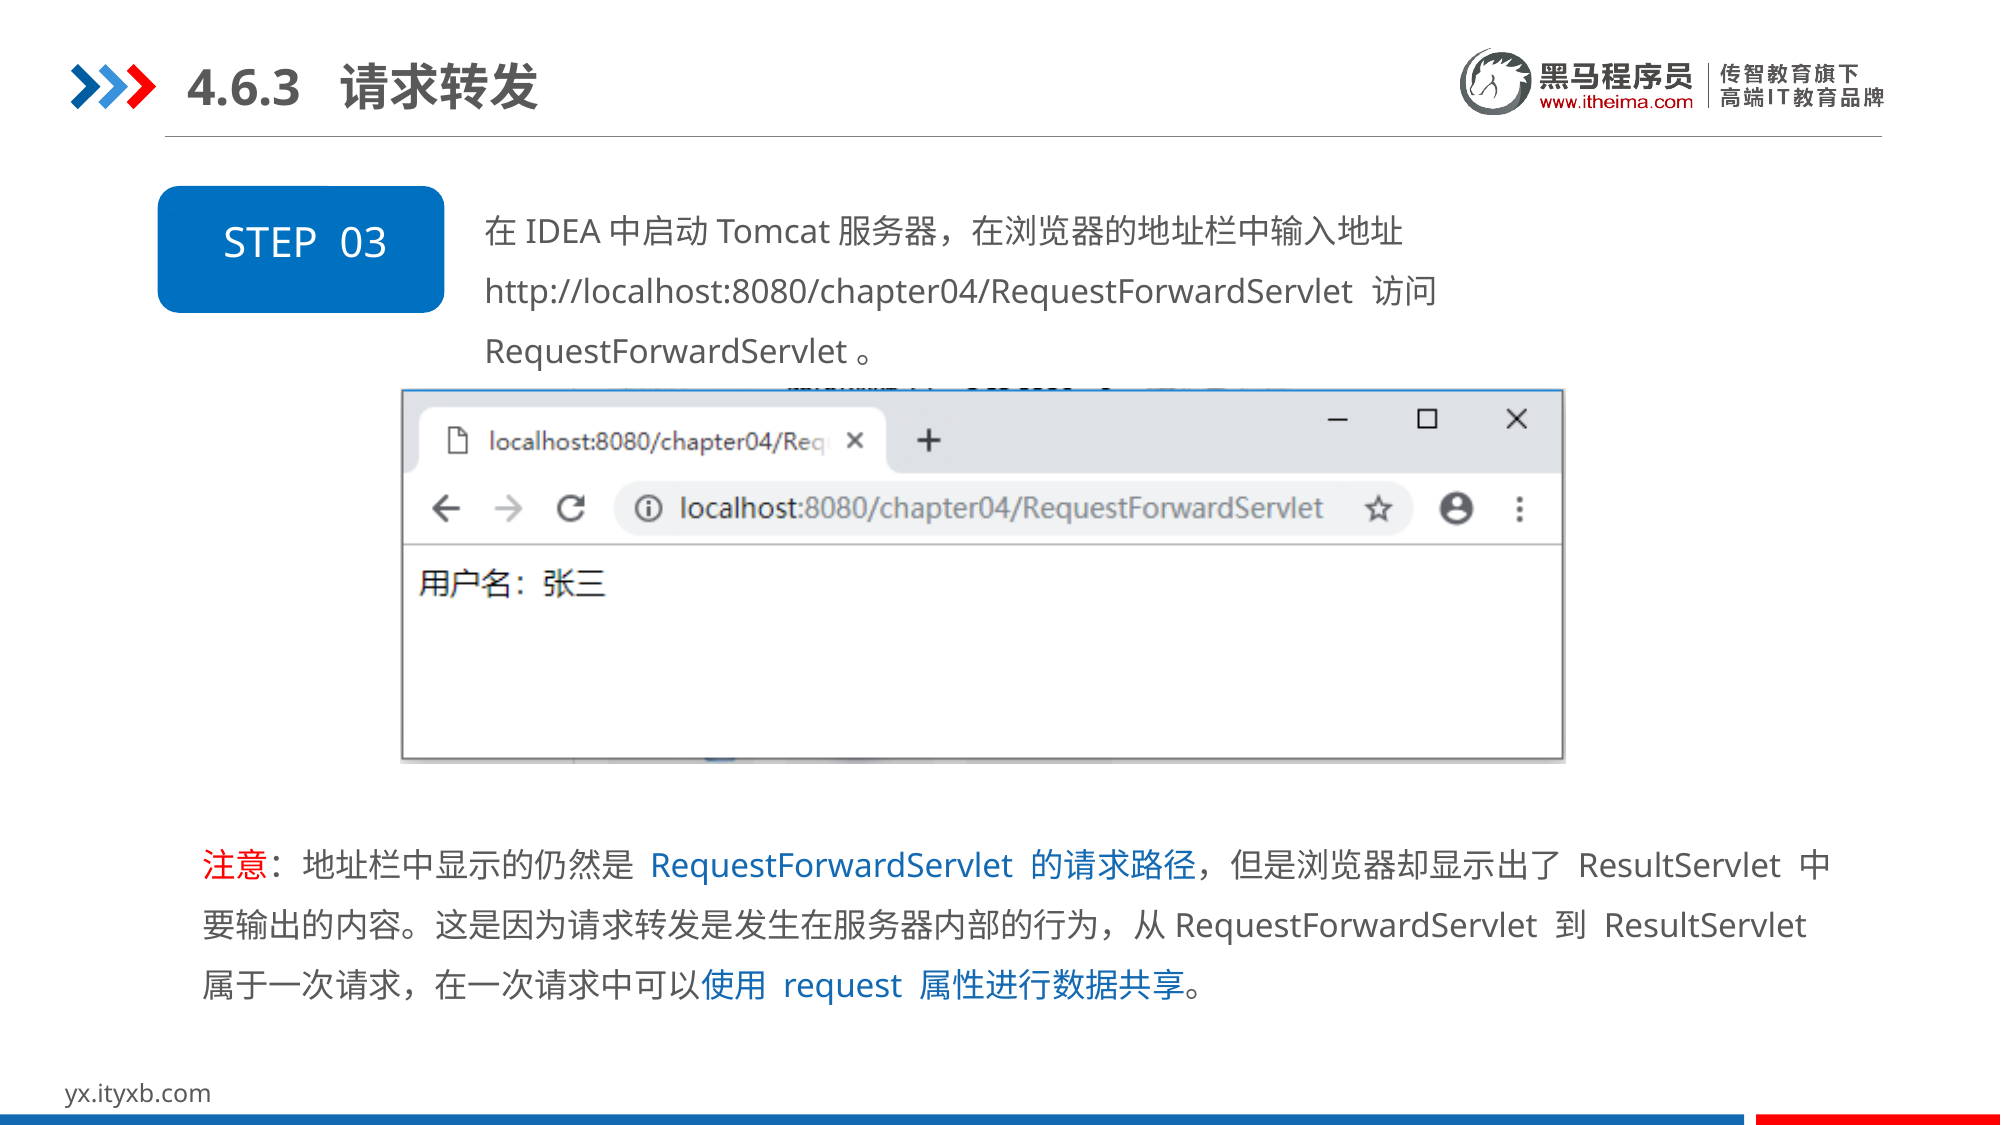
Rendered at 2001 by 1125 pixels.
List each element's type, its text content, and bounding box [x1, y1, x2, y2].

text_box STEP 03 [172, 208, 439, 274]
text_box [156, 184, 446, 314]
text_box 在IDEA中启动Tomcat服务器，在浏览器的地址栏中输入地址 http://localhost:8080/chapter04/RequestForwardServlet 访问 RequestForwardServlet。 [469, 182, 1862, 378]
text_box 4.6.3 请求转发 [187, 43, 614, 127]
text_box 注意：地址栏中显示的仍然是 RequestForwardServlet 的请求路径，但是浏览器却显示出了 ResultServlet 中要输出的内容。这是因为请求转发是发生在服务器内部的行为，从RequestForwardServlet 到 ResultServlet 属于一次请求，在一次请求中可以使用 request 属性进行数据共享。 [187, 816, 1862, 1011]
picture [400, 388, 1566, 764]
picture [1460, 48, 1887, 115]
